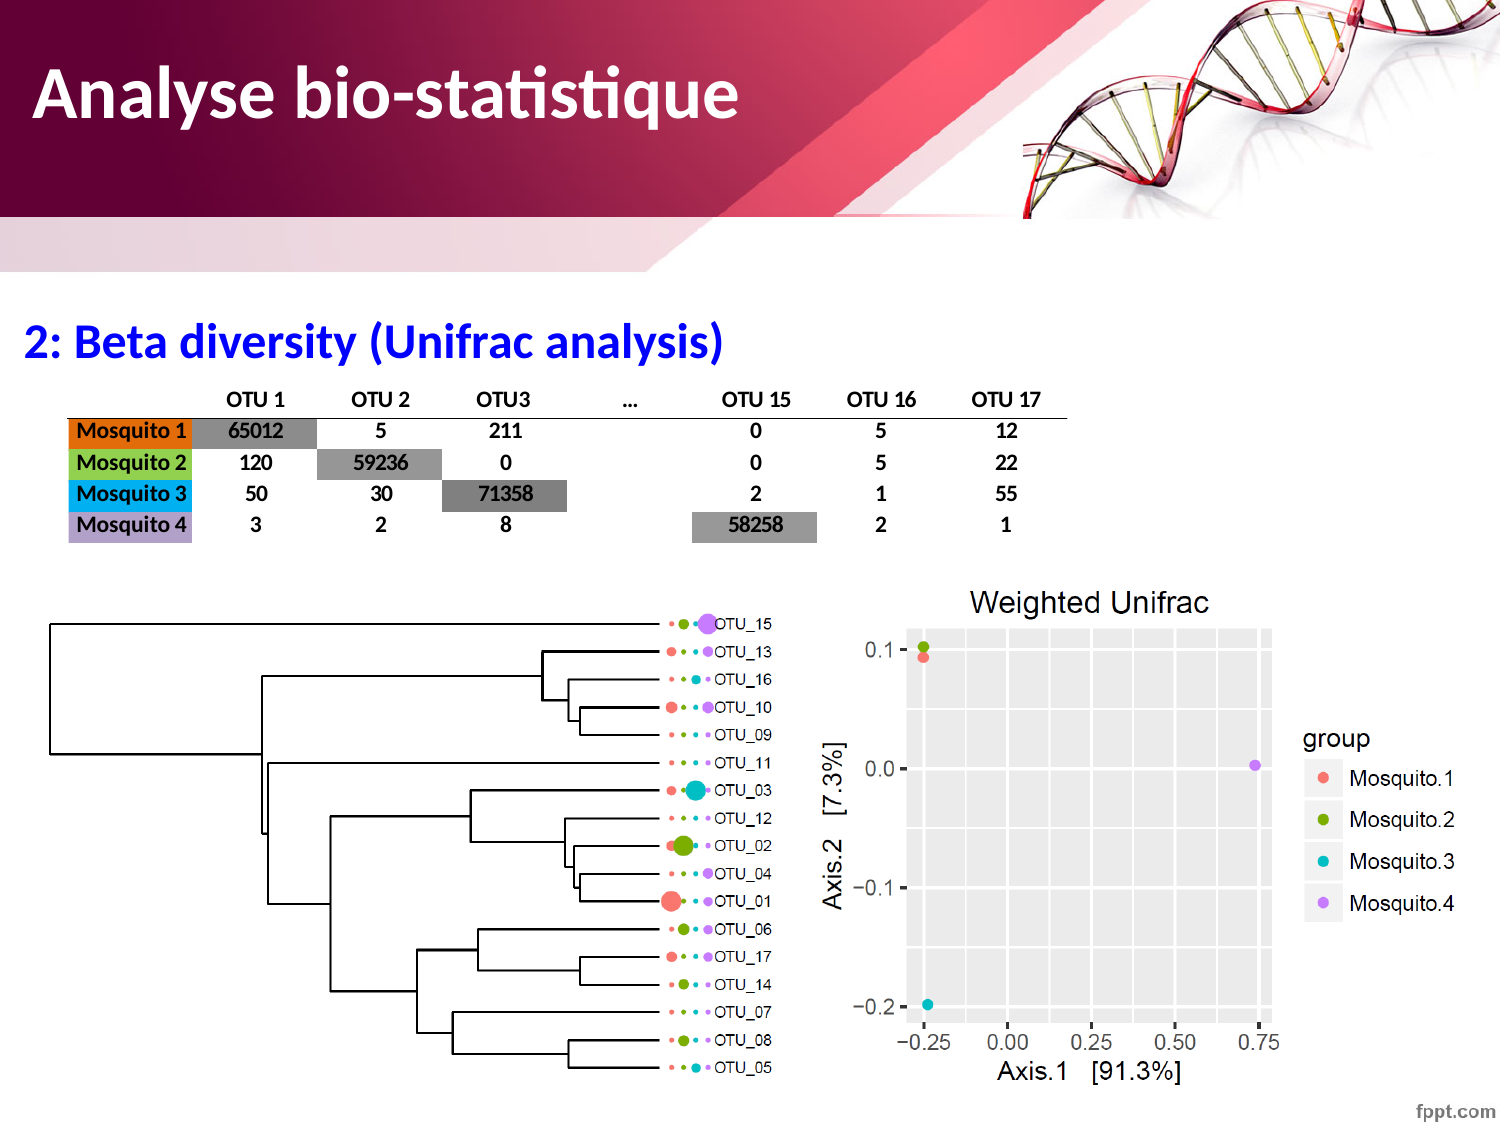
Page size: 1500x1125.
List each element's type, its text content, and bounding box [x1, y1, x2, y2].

picture [0, 0, 1500, 1125]
title Analyse bio-statistique [17, 51, 1368, 127]
text_box 2: Beta diversity (Unifrac analysis) [8, 301, 1441, 1077]
